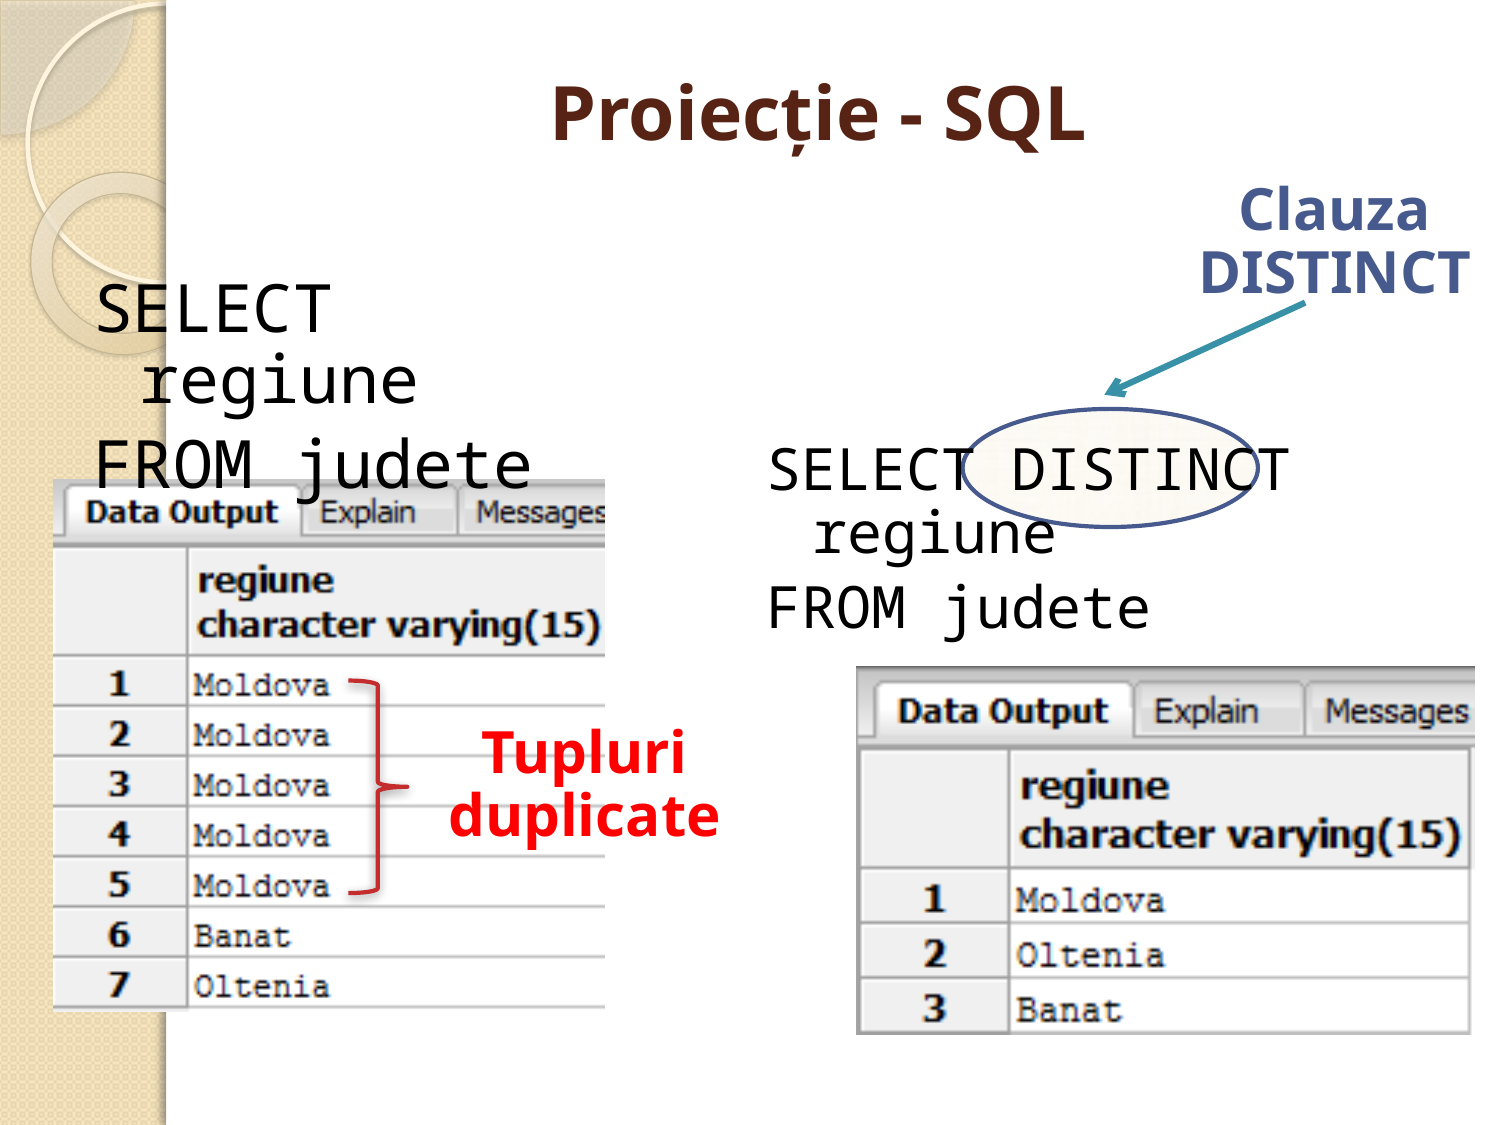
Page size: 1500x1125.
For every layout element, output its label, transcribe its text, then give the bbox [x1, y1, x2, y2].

text_box SELECT DISTINCT regiune FROM judete [738, 432, 1500, 649]
picture [52, 479, 605, 1012]
text_box Clauza DISTINCT [1169, 172, 1500, 314]
picture [855, 666, 1475, 1036]
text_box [1104, 302, 1306, 395]
title Proiecţie - SQL [171, 0, 1466, 220]
text_box SELECT regiune FROM judete [64, 267, 644, 511]
text_box [988, 406, 1232, 432]
text_box Tupluri duplicate [611, 715, 750, 857]
